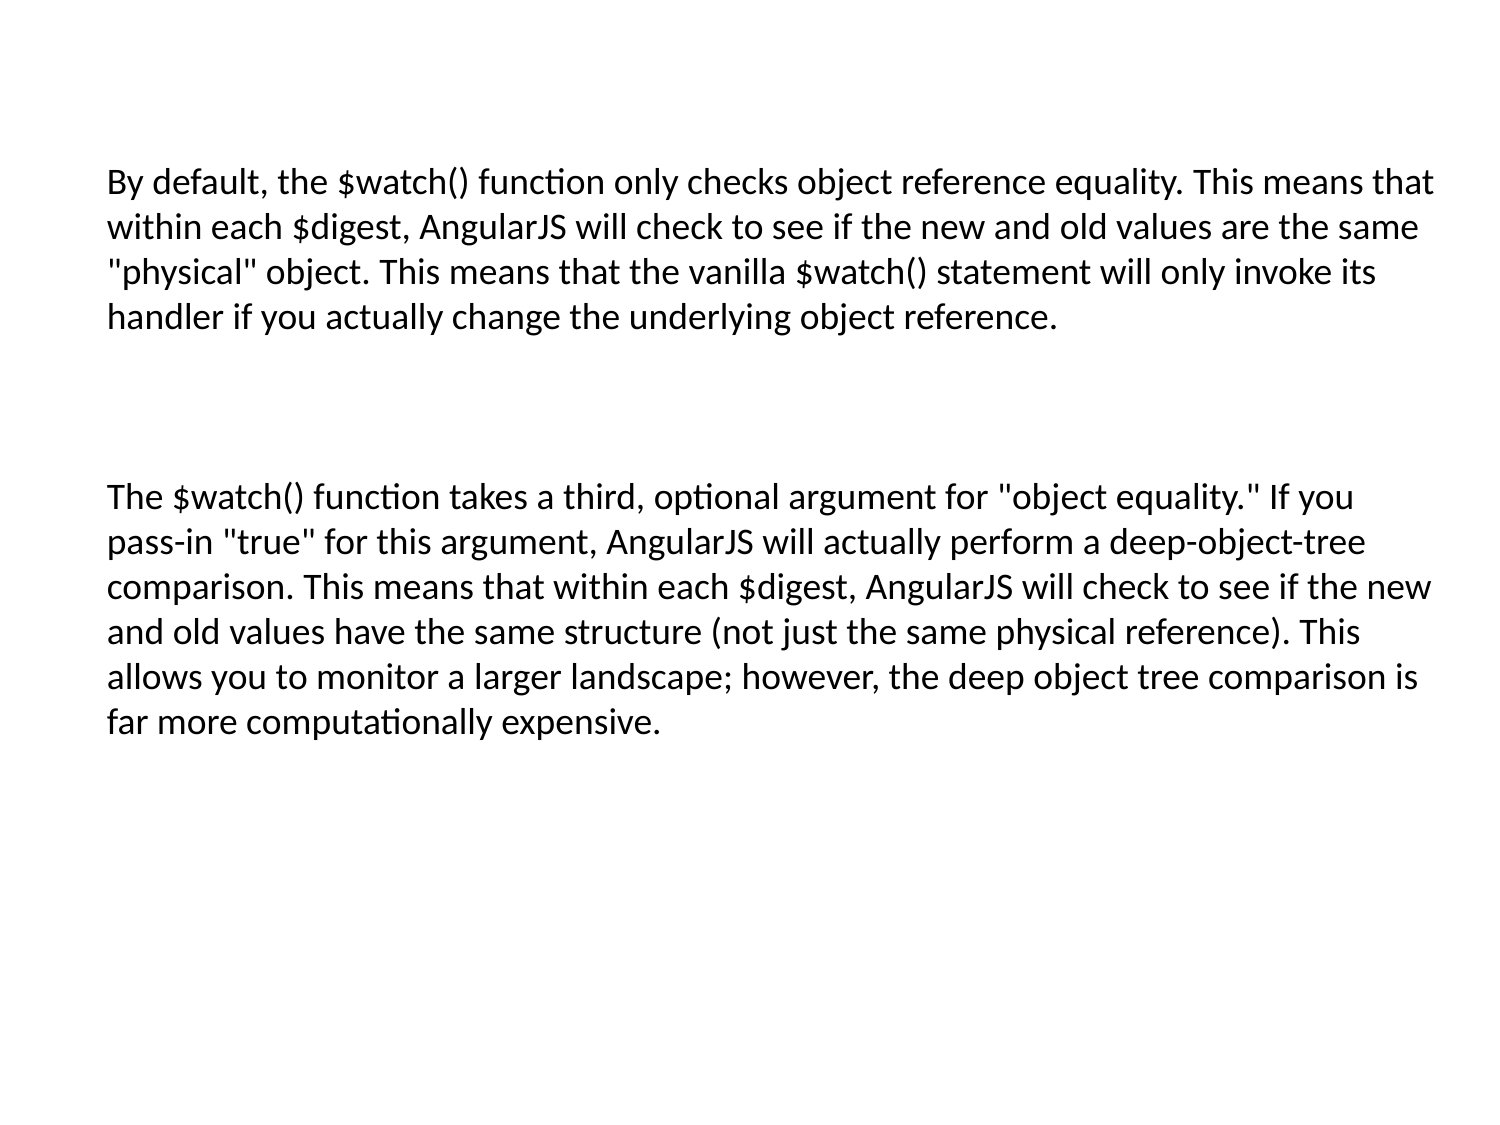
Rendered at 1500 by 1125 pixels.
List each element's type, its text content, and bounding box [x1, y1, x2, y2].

text_box By default, the $watch() function only checks object reference equality. This means that within each $digest, AngularJS will check to see if the new and old values are the same "physical" object. This means that the vanilla $watch() statement will only invoke its handler if you actually change the underlying object reference. The $watch() function takes a third, optional argument for "object equality." If you pass-in "true" for this argument, AngularJS will actually perform a deep-object-tree comparison. This means that within each $digest, AngularJS will check to see if the new and old values have the same structure (not just the same physical reference). This allows you to monitor a larger landscape; however, the deep object tree comparison is far more computationally expensive. [92, 149, 1455, 750]
